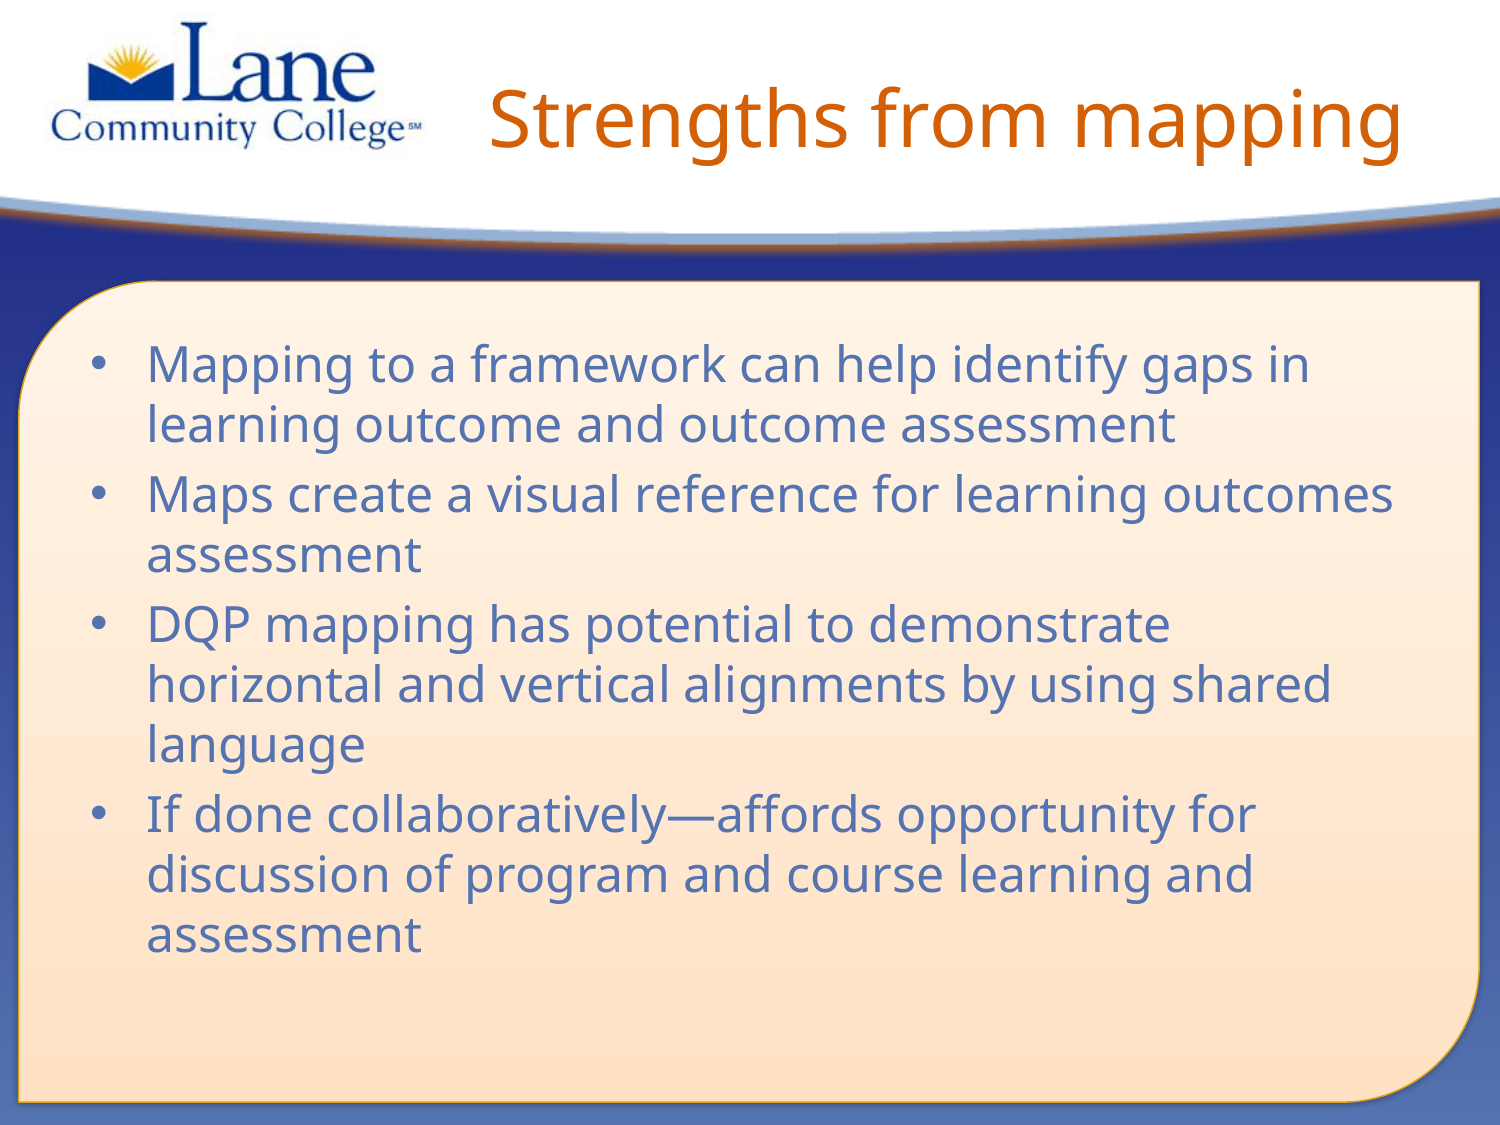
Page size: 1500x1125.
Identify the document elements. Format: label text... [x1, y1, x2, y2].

picture [0, 0, 1500, 373]
title Strengths from mapping [438, 22, 1457, 210]
list Mapping to a framework can help identify gaps in learning outcome and outcome assessment Maps create a visual reference for learning outcomes assessment DQP mapping has potential to demonstrate horizontal and vertical alignments by using shared language If done collaboratively—affords opportunity for discussion of program and course learning and assessment [75, 324, 1425, 1050]
